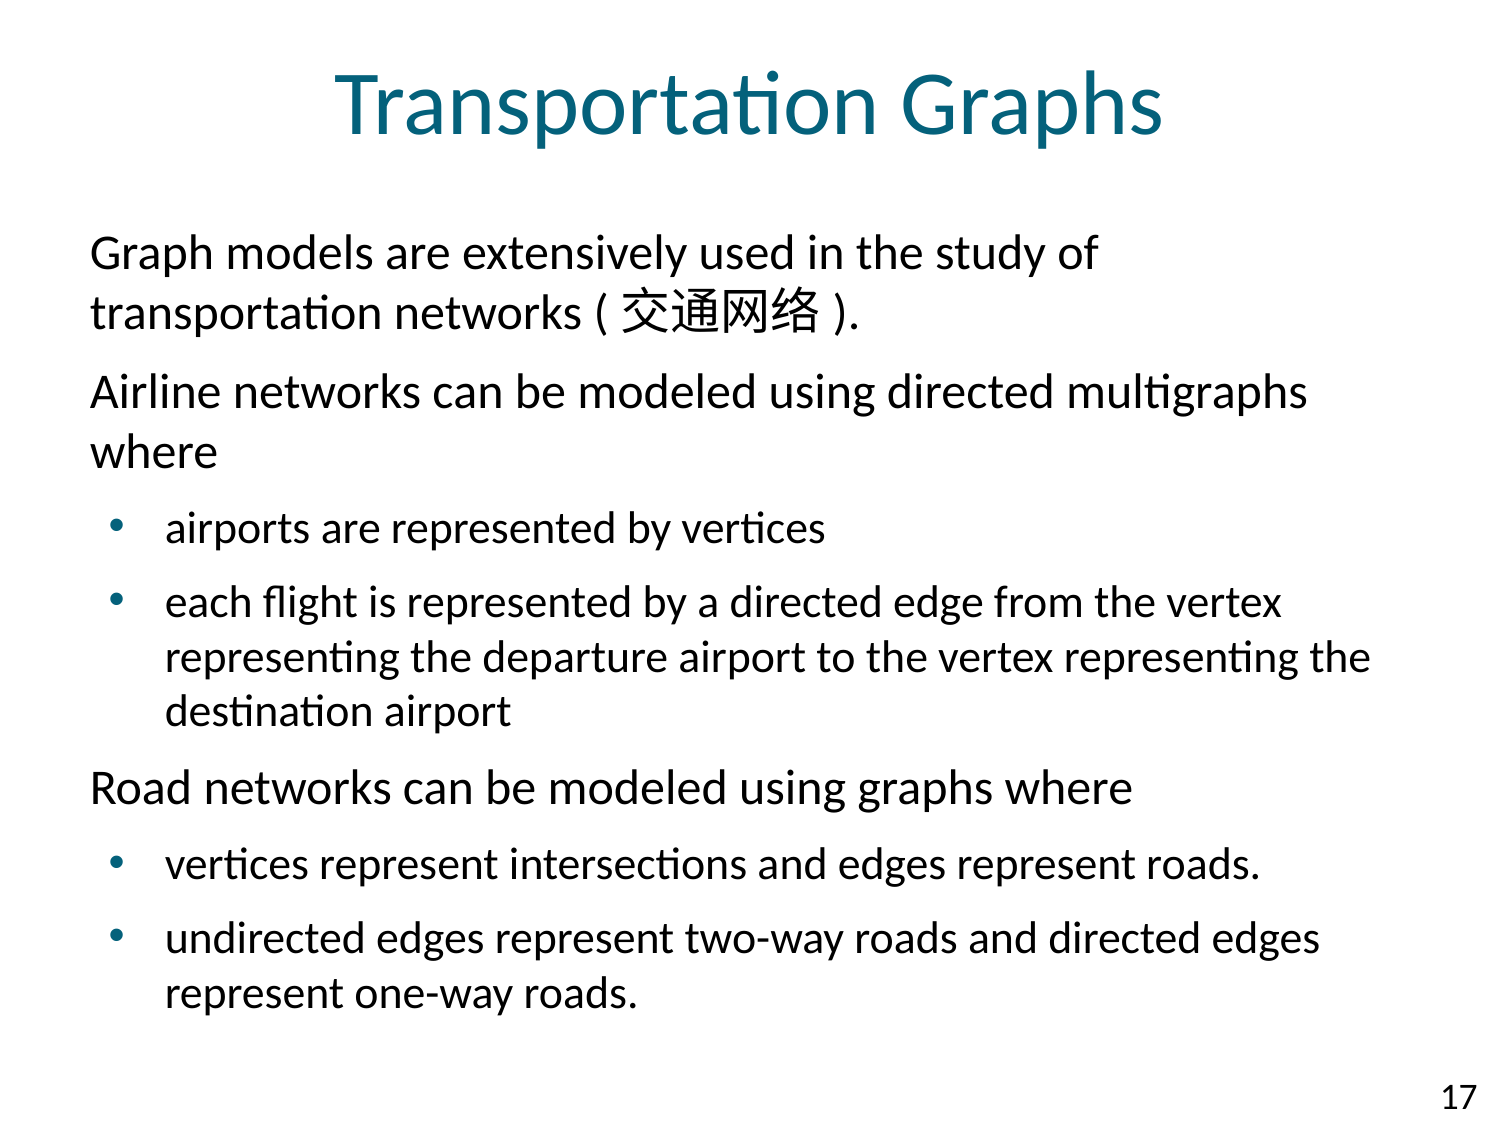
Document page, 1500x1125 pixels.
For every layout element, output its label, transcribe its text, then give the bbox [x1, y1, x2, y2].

list Graph models are extensively used in the study of transportation networks (交通网络). Airline networks can be modeled using directed multigraphs where airports are represented by vertices each flight is represented by a directed edge from the vertex representing the departure airport to the vertex representing the destination airport Road networks can be modeled using graphs where vertices represent intersections and edges represent roads. undirected edges represent two-way roads and directed edges represent one-way roads. [75, 212, 1425, 1025]
title Transportation Graphs [0, 0, 1500, 195]
